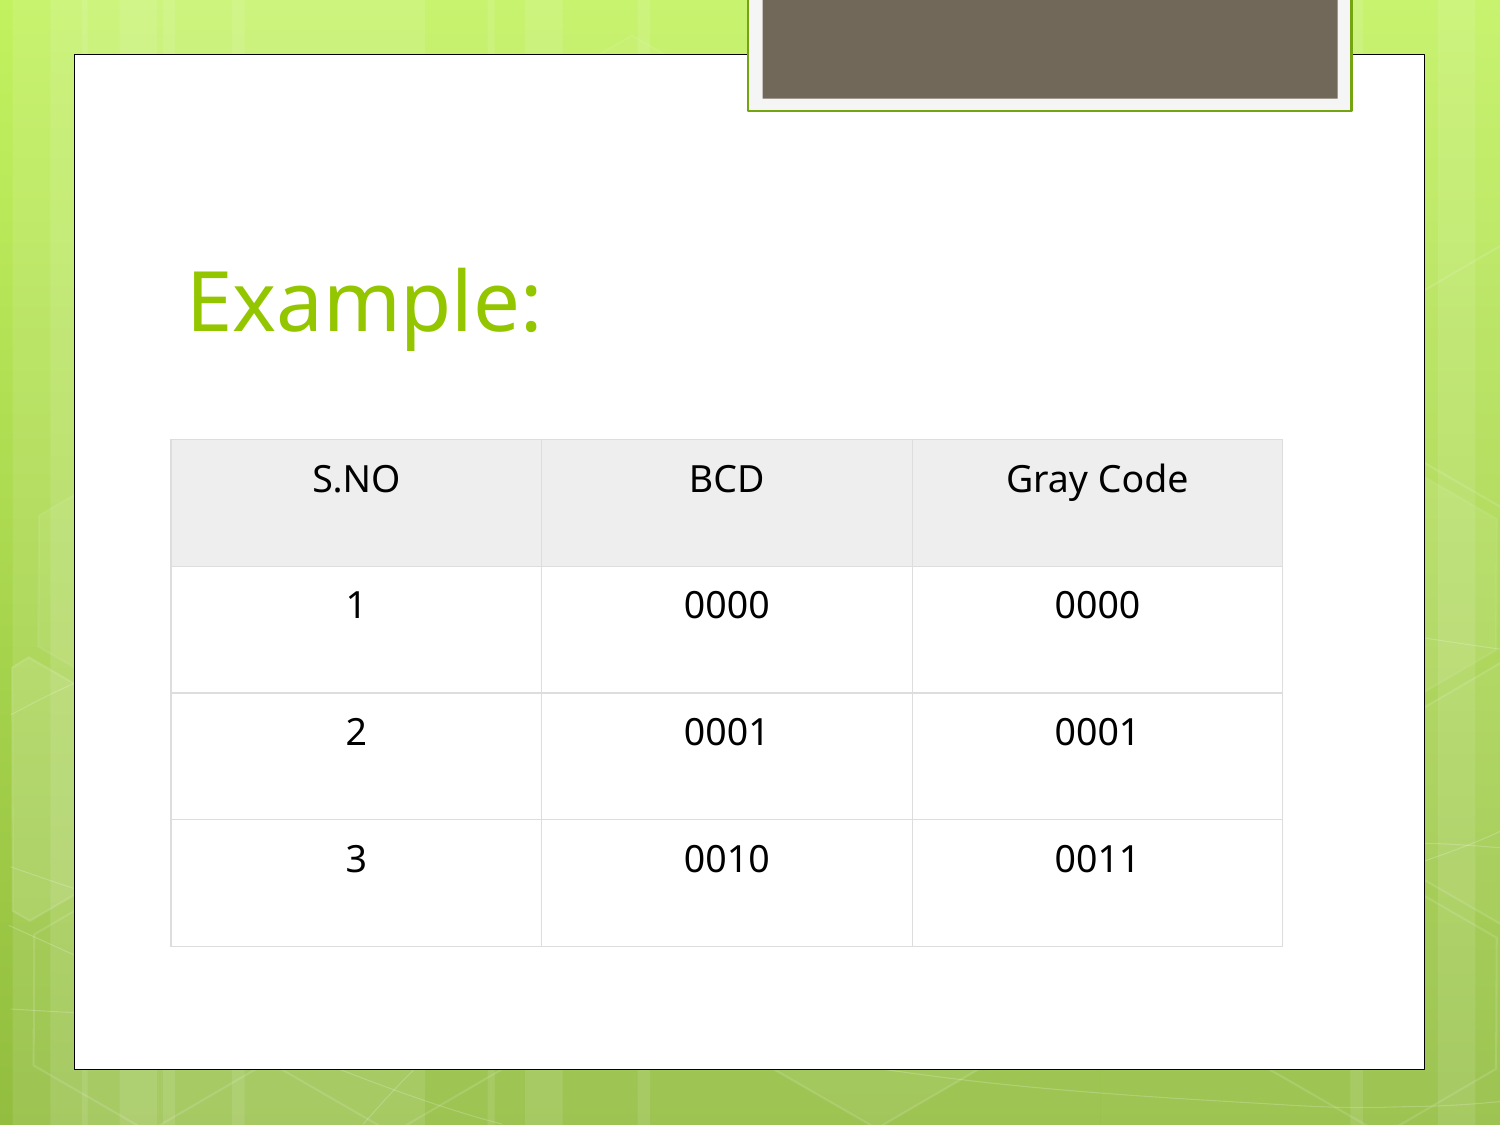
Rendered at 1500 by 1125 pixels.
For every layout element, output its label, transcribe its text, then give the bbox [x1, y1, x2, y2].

table_cell 0000 [542, 567, 912, 692]
table_cell 3 [172, 820, 541, 946]
table_header S.NO [172, 440, 541, 566]
table_cell 0011 [913, 820, 1282, 946]
table_cell 1 [172, 567, 541, 692]
table_cell 0001 [913, 694, 1282, 819]
table_cell 0001 [542, 694, 912, 819]
table_header Gray Code [913, 440, 1282, 566]
table_header BCD [542, 440, 912, 566]
title Example: [171, 168, 1324, 357]
table_cell 0010 [542, 820, 912, 946]
table_cell 0000 [913, 567, 1282, 692]
table_cell 2 [172, 694, 541, 819]
